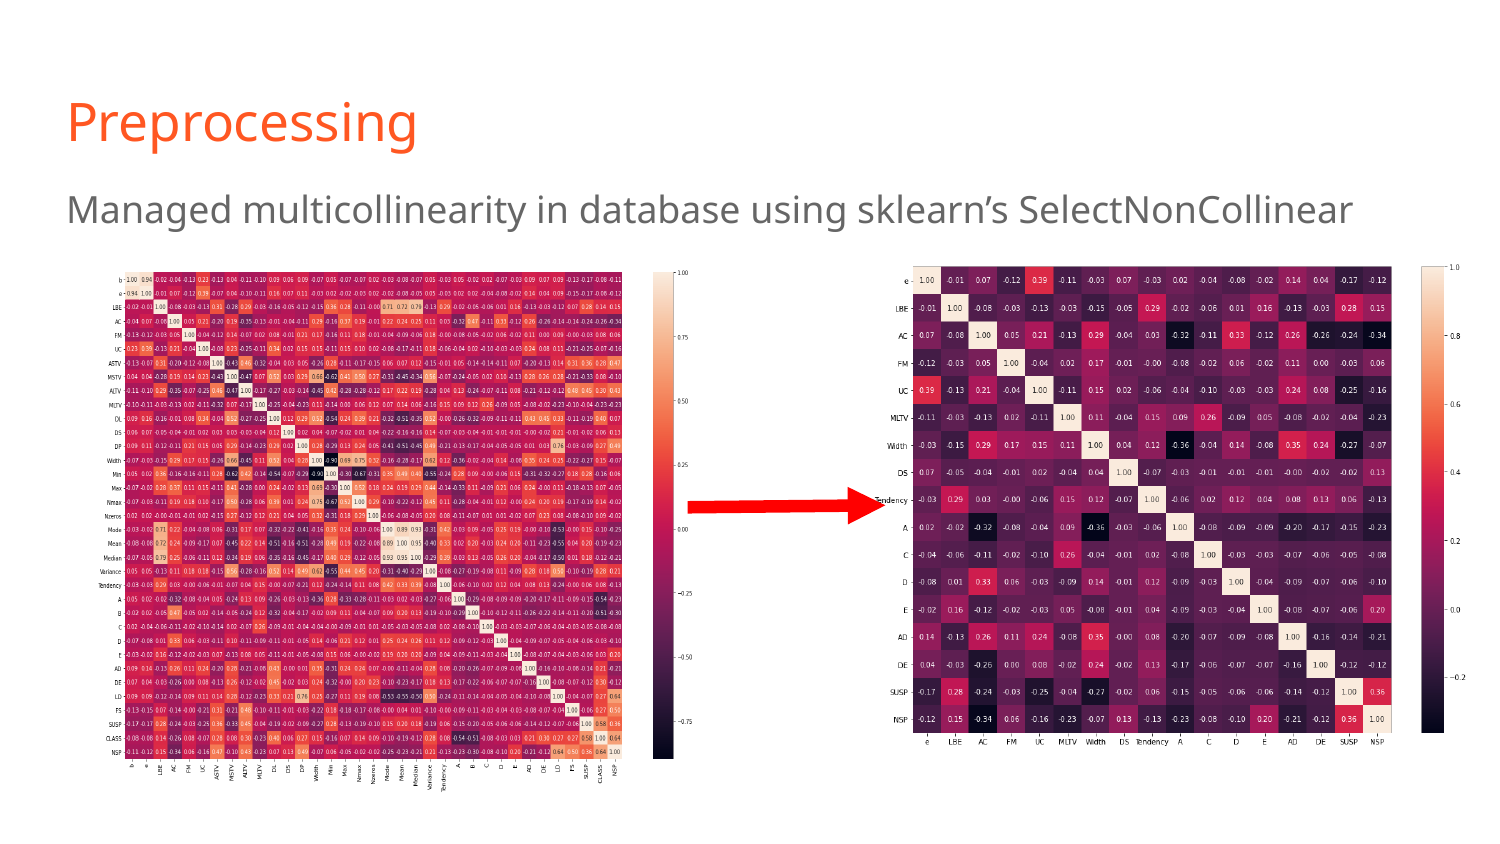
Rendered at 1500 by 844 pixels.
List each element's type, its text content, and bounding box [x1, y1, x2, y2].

picture [869, 259, 1472, 750]
list Managed multicollinearity in database using sklearn’s SelectNonCollinear [51, 164, 1449, 725]
title Preprocessing [51, 72, 1449, 164]
picture [94, 266, 697, 795]
